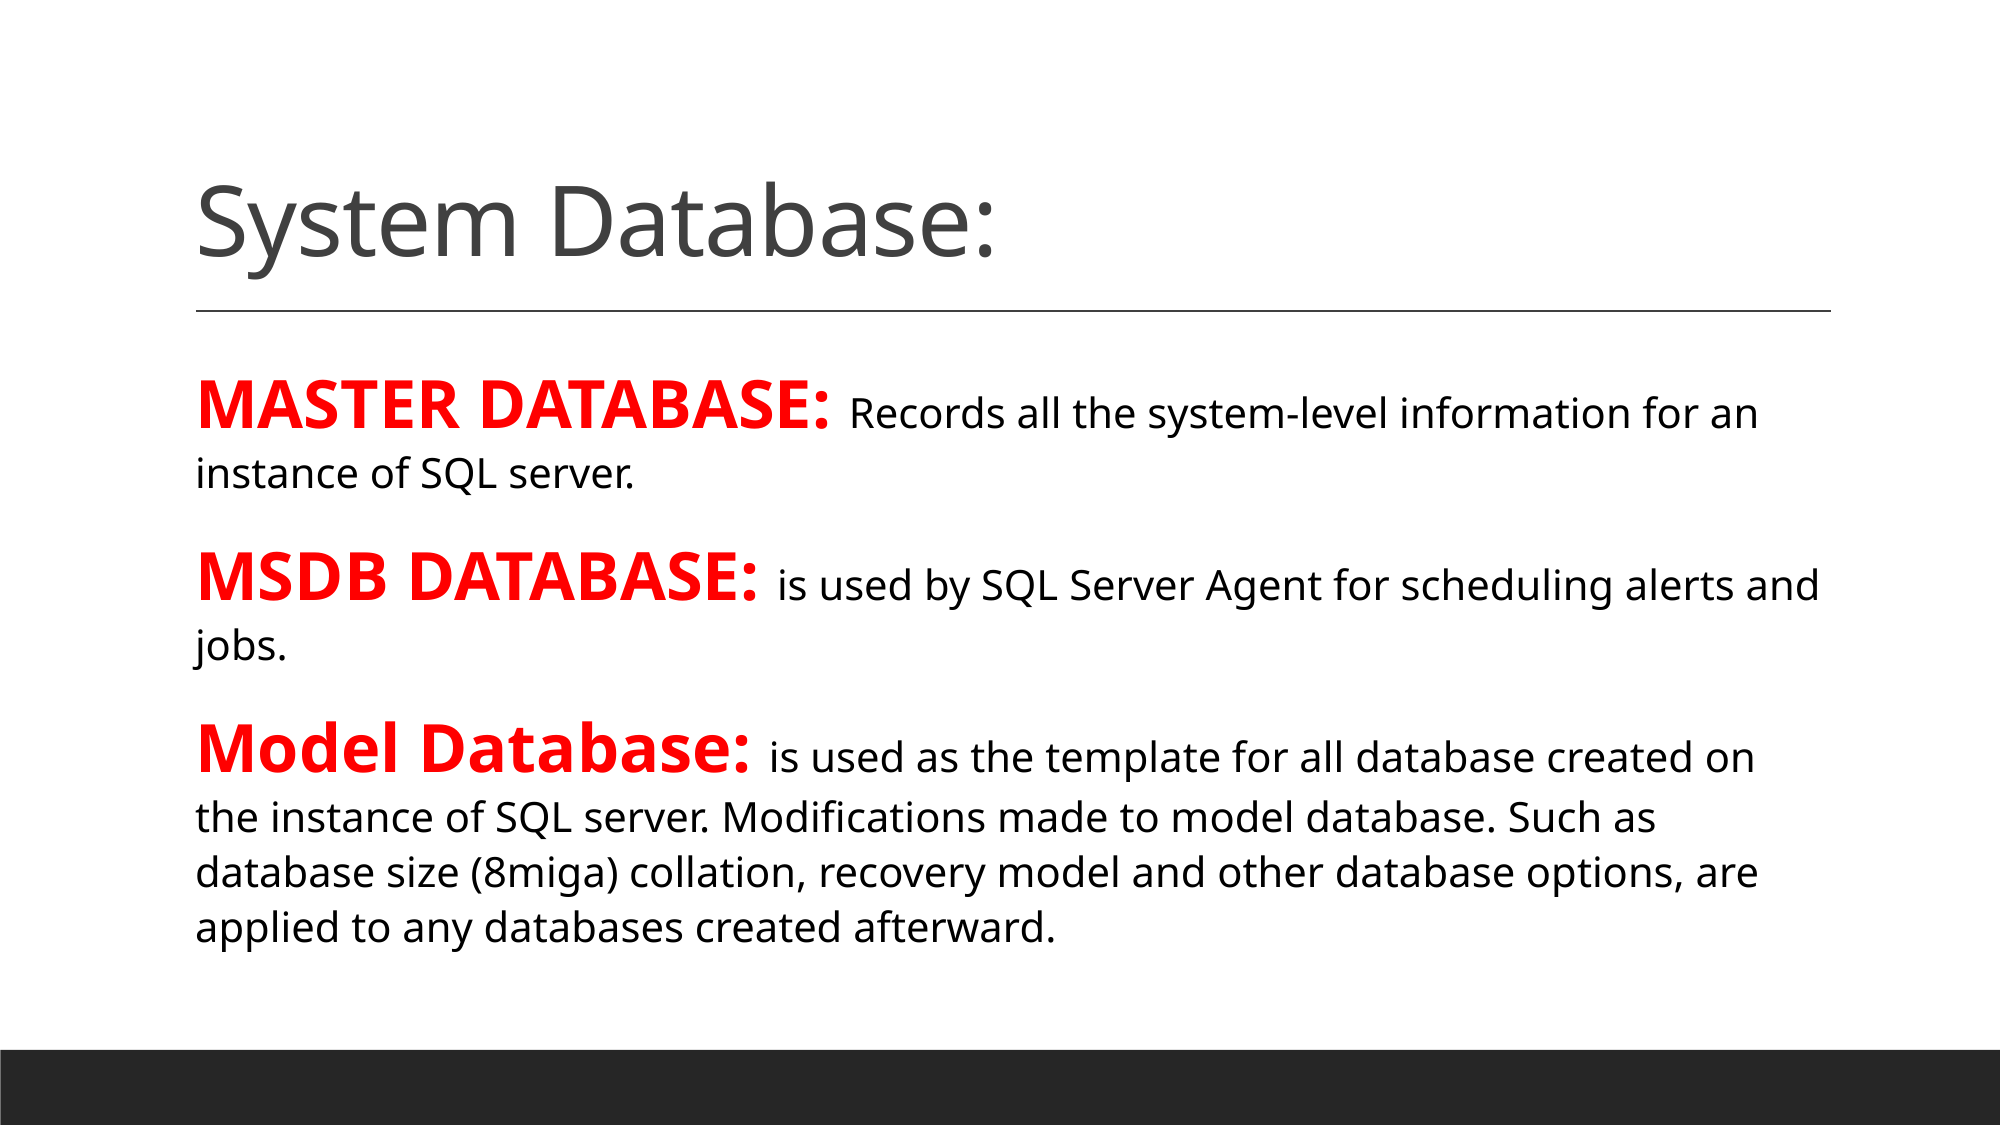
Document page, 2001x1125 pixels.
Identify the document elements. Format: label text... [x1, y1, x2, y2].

list MASTER DATABASE: Records all the system-level information for an instance of SQL server. MSDB DATABASE: is used by SQL Server Agent for scheduling alerts and jobs. Model Database: is used as the template for all database created on the instance of SQL server. Modifications made to model database. Such as database size (8miga) collation, recovery model and other database options, are applied to any databases created afterward. [180, 345, 1830, 963]
title System Database: [180, 47, 1830, 285]
